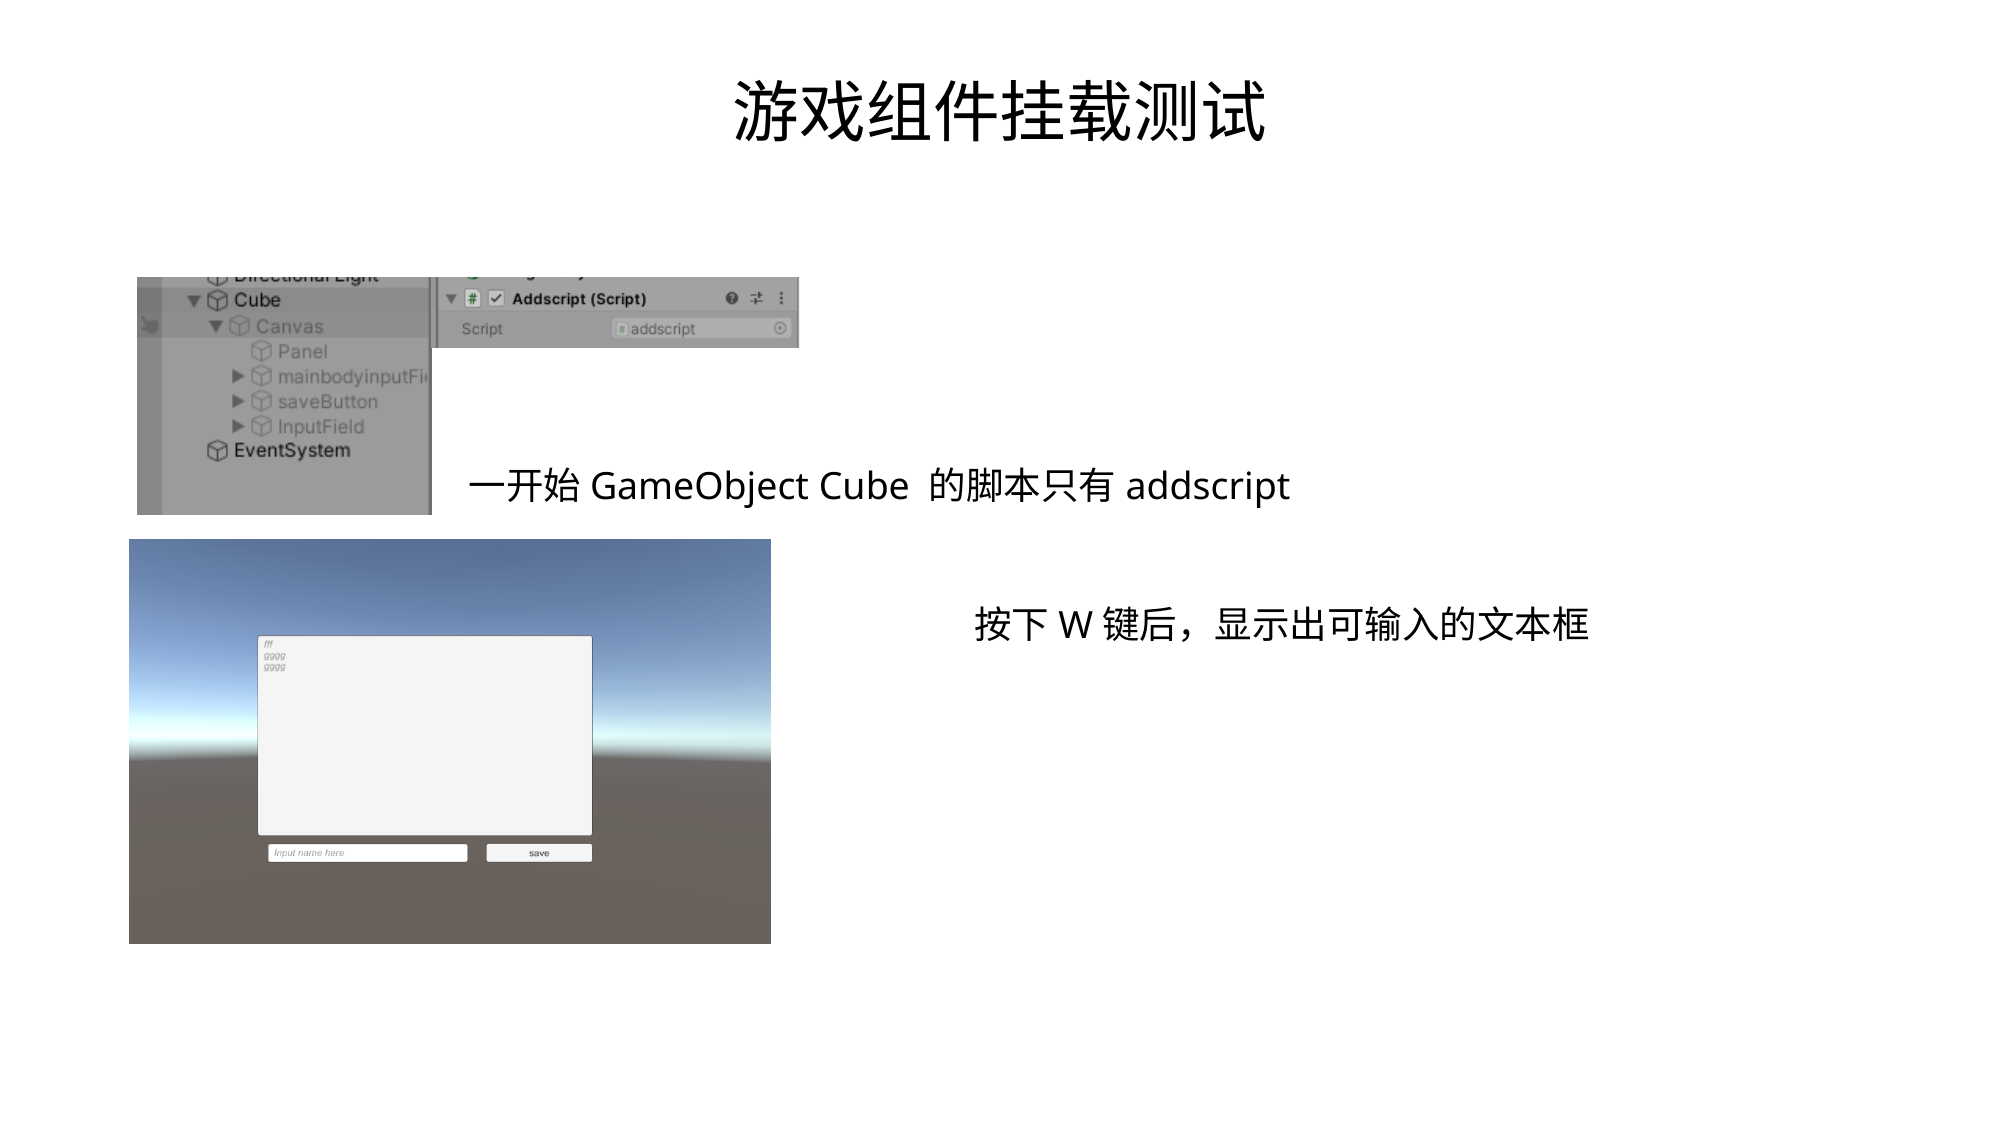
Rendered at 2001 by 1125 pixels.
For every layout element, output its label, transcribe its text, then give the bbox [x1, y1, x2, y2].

text_box 游戏组件挂载测试 [718, 62, 1282, 157]
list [137, 277, 432, 515]
picture [431, 277, 800, 348]
picture [128, 539, 771, 944]
text_box 按下W键后，显示出可输入的文本框 [959, 593, 1850, 654]
text_box 一开始GameObject Cube 的脚本只有addscript [453, 454, 1410, 515]
